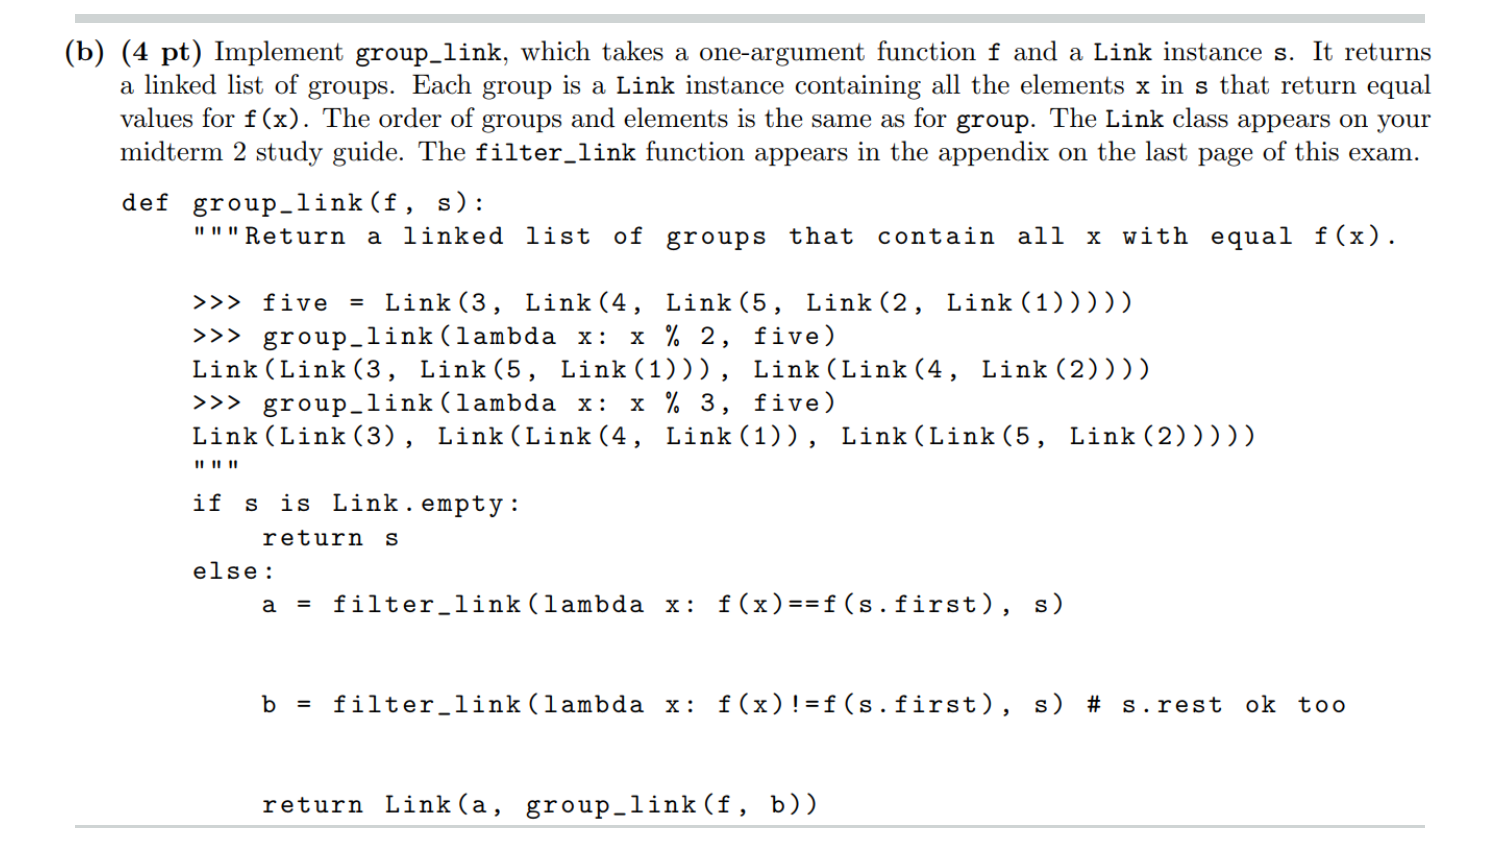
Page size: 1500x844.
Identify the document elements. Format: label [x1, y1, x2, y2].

picture [58, 30, 1442, 825]
